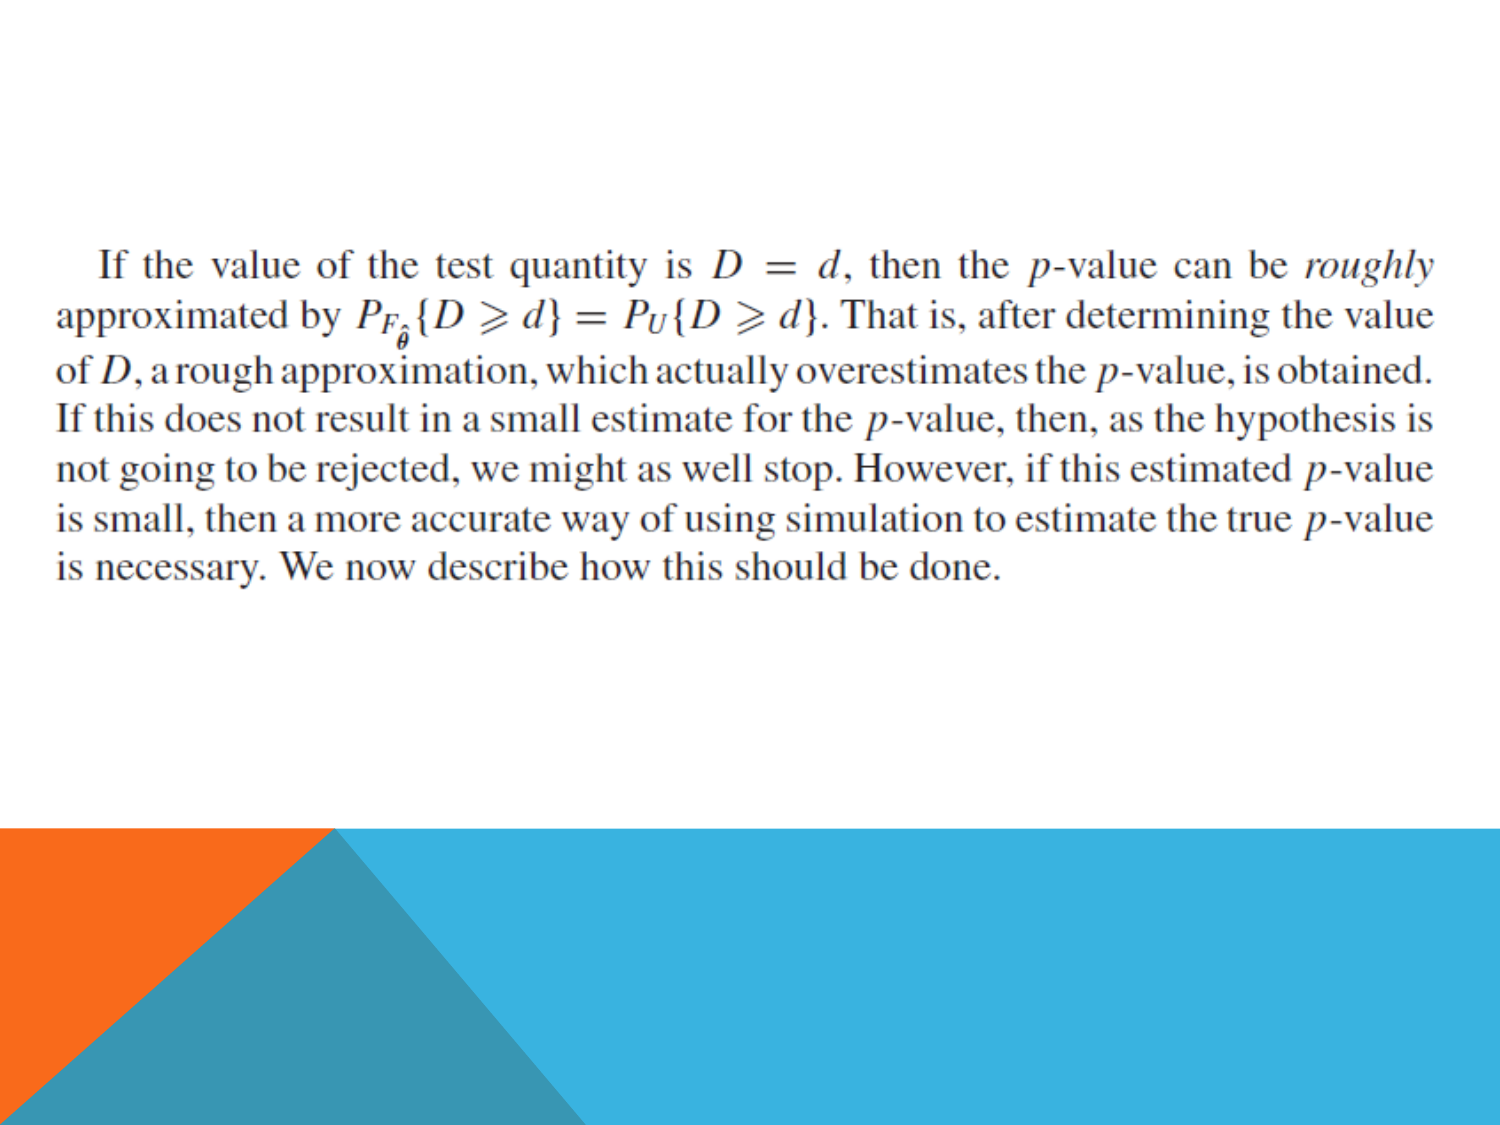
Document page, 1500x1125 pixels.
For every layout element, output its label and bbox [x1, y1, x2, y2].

picture [52, 243, 1455, 599]
